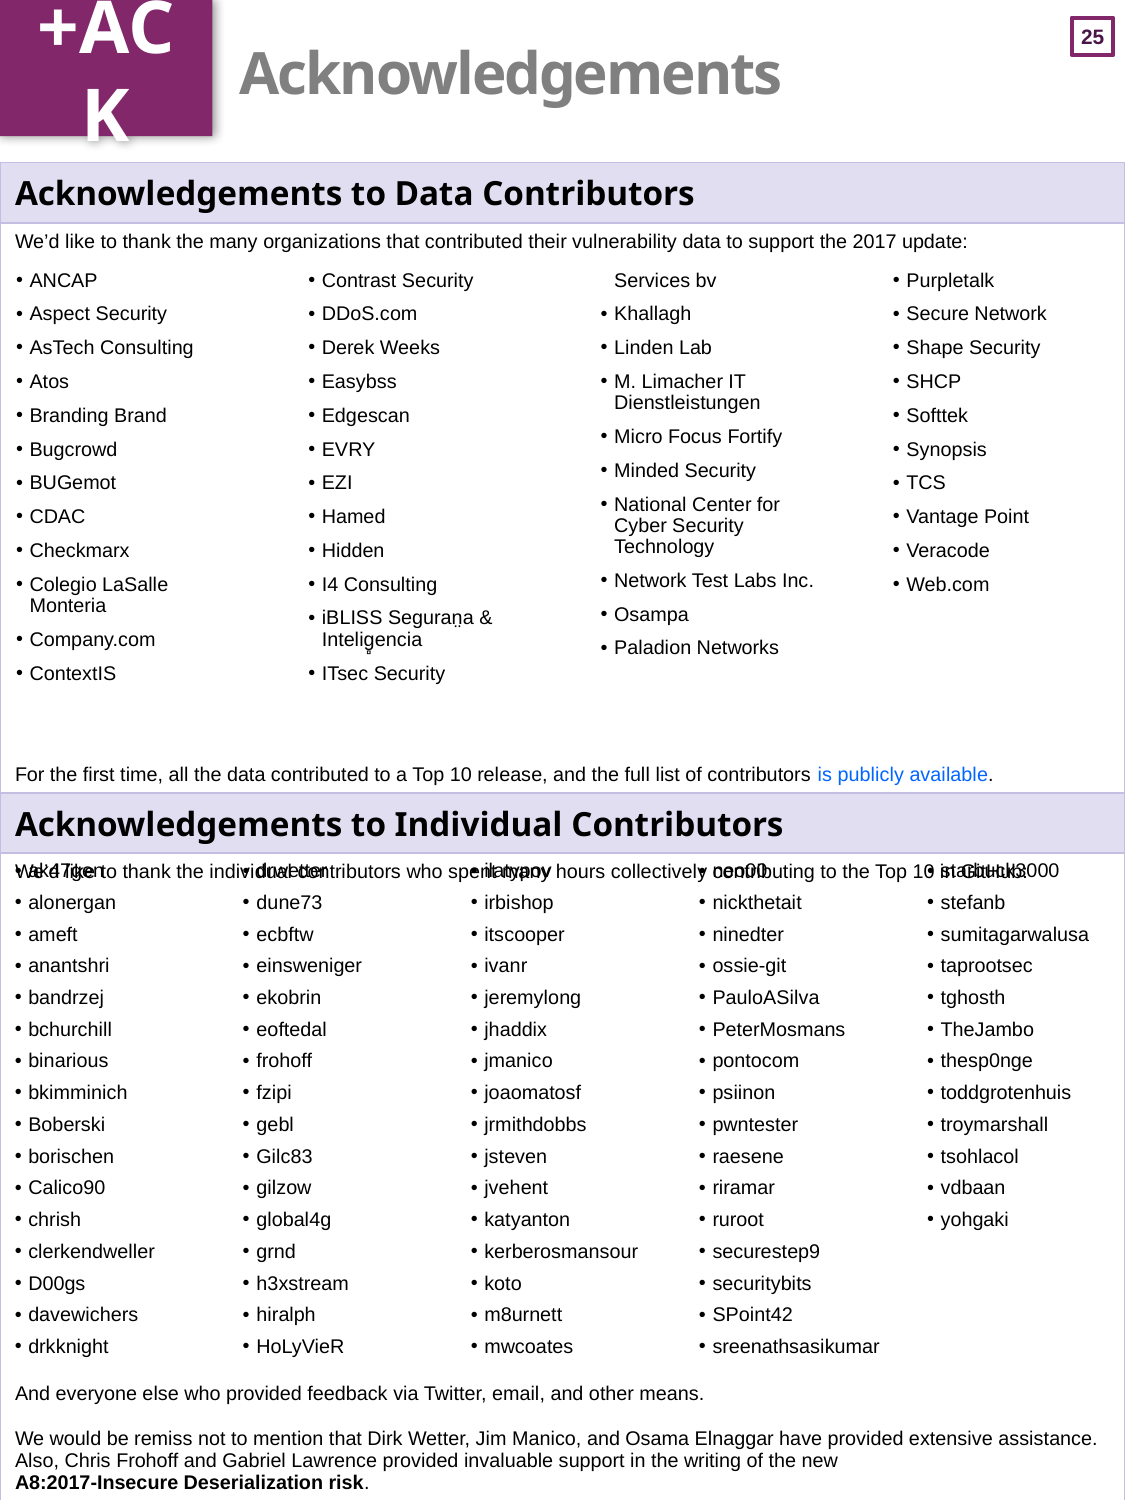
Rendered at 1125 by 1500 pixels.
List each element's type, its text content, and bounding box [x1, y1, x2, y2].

table_cell We’d like to thank the individual contributors who spent many hours collectively contributing to the Top 10 in GitHub: And everyone else who provided feedback via Twitter, email, and other means. We would be remiss not to mention that Dirk Wetter, Jim Manico, and Osama Elnaggar have provided extensive assistance. Also, Chris Frohoff and Gabriel Lawrence provided invaluable support in the writing of the new A8:2017-Insecure Deserialization risk. [1, 1363, 1124, 1500]
table_header Acknowledgements to Data Contributors [1, 163, 1124, 222]
text_box ANCAP Aspect Security AsTech Consulting Atos Branding Brand Bugcrowd BUGemot CDAC Checkmarx Colegio LaSalle Monteria Company.com ContextIS Contrast Security DDoS.com Derek Weeks Easybss Edgescan EVRY EZI Hamed Hidden I4 Consulting iBLISS Seguran̤a & Intelig̻encia ITsec Security Services bv Khallagh Linden Lab M. Limacher IT Dienstleistungen Micro Focus Fortify Minded Security National Center for Cyber Security Technology Network Test Labs Inc. Osampa Paladion Networks Purpletalk Secure Network Shape Security SHCP Softtek Synopsis TCS Vantage Point Veracode Web.com [1, 262, 1125, 699]
table_cell Acknowledgements to Individual Contributors [1, 794, 1124, 852]
table_cell We’d like to thank the many organizations that contributed their vulnerability data to support the 2017 update: For the first time, all the data contributed to a Top 10 release, and the full list of contributors is publicly available. [1, 699, 1124, 792]
text_box ak47gen alonergan ameft anantshri bandrzej bchurchill binarious bkimminich Boberski borischen Calico90 chrish clerkendweller D00gs davewichers drkknight drwetter dune73 ecbftw einsweniger ekobrin eoftedal frohoff fzipi gebl Gilc83 gilzow global4g grnd h3xstream hiralph HoLyVieR ilatypov irbishop itscooper ivanr jeremylong jhaddix jmanico joaomatosf jrmithdobbs jsteven jvehent katyanton kerberosmansour koto m8urnett mwcoates neo00 nickthetait ninedter ossie-git PauloASilva PeterMosmans pontocom psiinon pwntester raesene riramar ruroot securestep9 securitybits SPoint42 sreenathsasikumar starbuck3000 stefanb sumitagarwalusa taprootsec tghosth TheJambo thesp0nge toddgrotenhuis troymarshall tsohlacol vdbaan yohgaki [0, 853, 1125, 1363]
table_cell We’d like to thank the many organizations that contributed their vulnerability data to support the 2017 update: For the first time, all the data contributed to a Top 10 release, and the full list of contributors is publicly available. [1, 224, 1124, 262]
title Acknowledgements [225, 12, 1125, 138]
list +ACK [0, 0, 213, 137]
